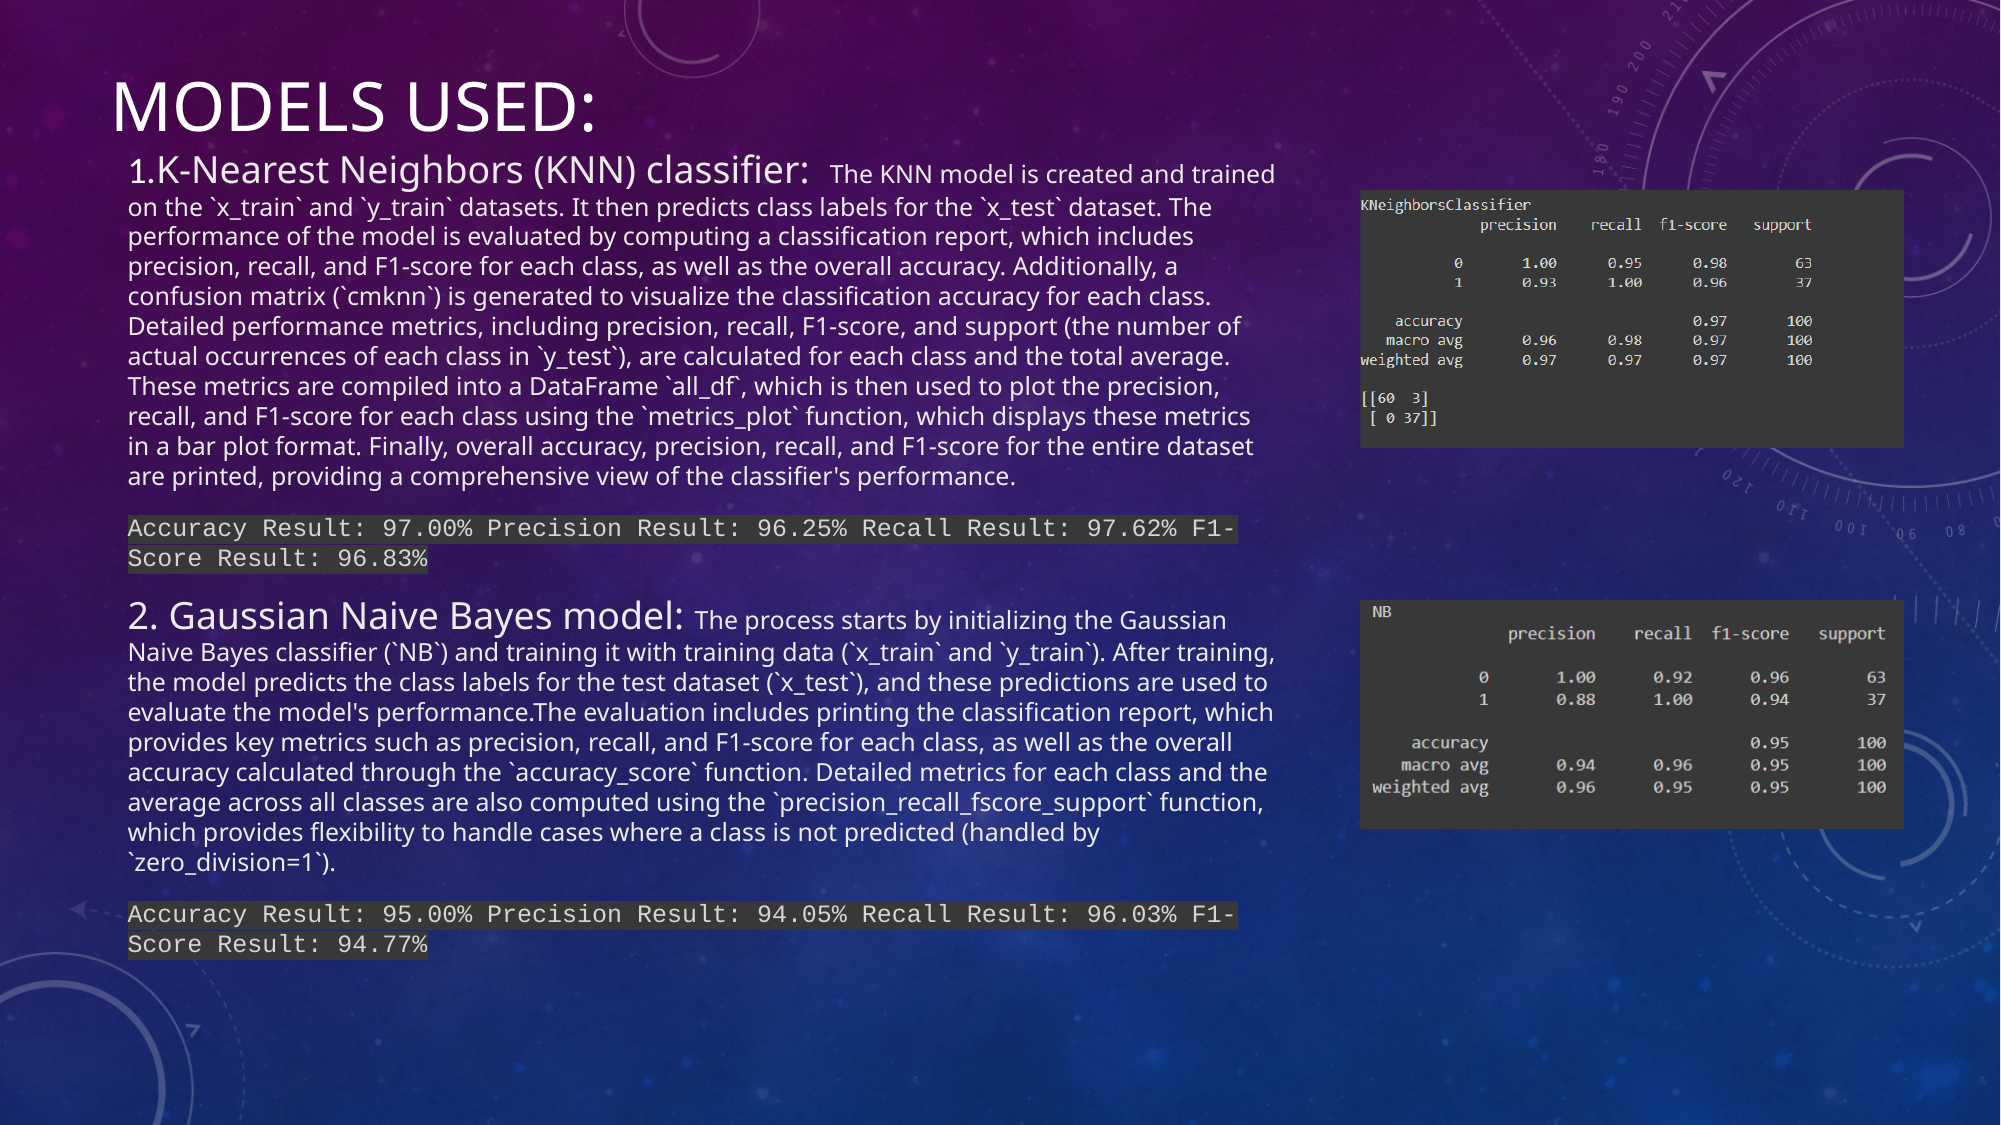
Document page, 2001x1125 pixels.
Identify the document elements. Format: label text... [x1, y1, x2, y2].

picture [0, 0, 2001, 1125]
title Models used: [95, 55, 1670, 153]
list 1.K-Nearest Neighbors (KNN) classifier: The KNN model is created and trained on the `x_train` and `y_train` datasets. It then predicts class labels for the `x_test` dataset. The performance of the model is evaluated by computing a classification report, which includes precision, recall, and F1-score for each class, as well as the overall accuracy. Additionally, a confusion matrix (`cmknn`) is generated to visualize the classification accuracy for each class. Detailed performance metrics, including precision, recall, F1-score, and support (the number of actual occurrences of each class in `y_test`), are calculated for each class and the total average. These metrics are compiled into a DataFrame `all_df`, which is then used to plot the precision, recall, and F1-score for each class using the `metrics_plot` function, which displays these metrics in a bar plot format. Finally, overall accuracy, precision, recall, and F1-score for the entire dataset are printed, providing a comprehensive view of the classifier's performance. Accuracy Result: 97.00% Precision Result: 96.25% Recall Result: 97.62% F1-Score Result: 96.83% 2. Gaussian Naive Bayes model: The process starts by initializing the Gaussian Naive Bayes classifier (`NB`) and training it with training data (`x_train` and `y_train`). After training, the model predicts the class labels for the test dataset (`x_test`), and these predictions are used to evaluate the model's performance.The evaluation includes printing the classification report, which provides key metrics such as precision, recall, and F1-score for each class, as well as the overall accuracy calculated through the `accuracy_score` function. Detailed metrics for each class and the average across all classes are also computed using the `precision_recall_fscore_support` function, which provides flexibility to handle cases where a class is not predicted (handled by `zero_division=1`). Accuracy Result: 95.00% Precision Result: 94.05% Recall Result: 96.03% F1-Score Result: 94.77% [112, 138, 1297, 1070]
